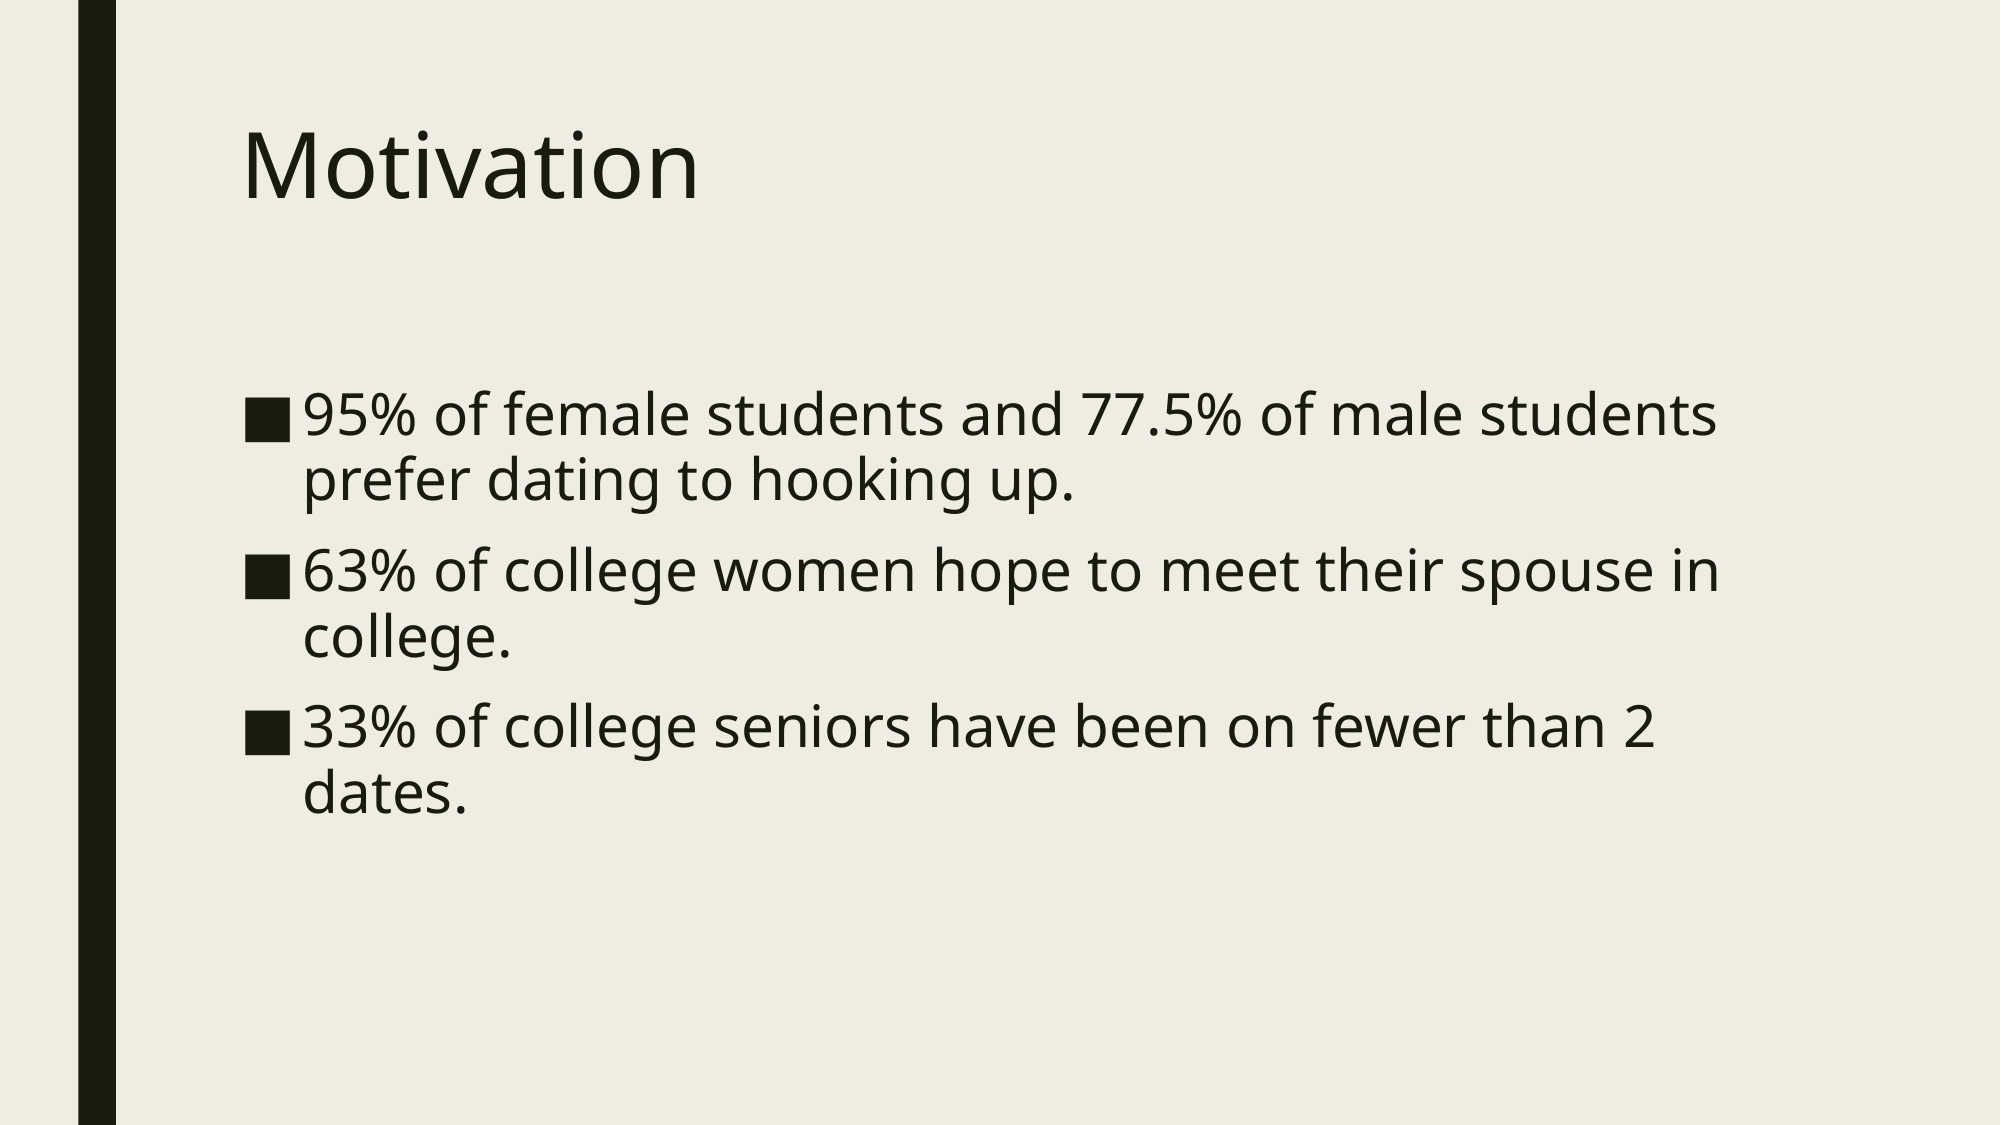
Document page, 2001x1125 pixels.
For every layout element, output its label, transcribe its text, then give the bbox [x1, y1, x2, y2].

list 95% of female students and 77.5% of male students prefer dating to hooking up. 63% of college women hope to meet their spouse in college. 33% of college seniors have been on fewer than 2 dates. [225, 375, 1800, 963]
title Motivation [225, 112, 1800, 357]
